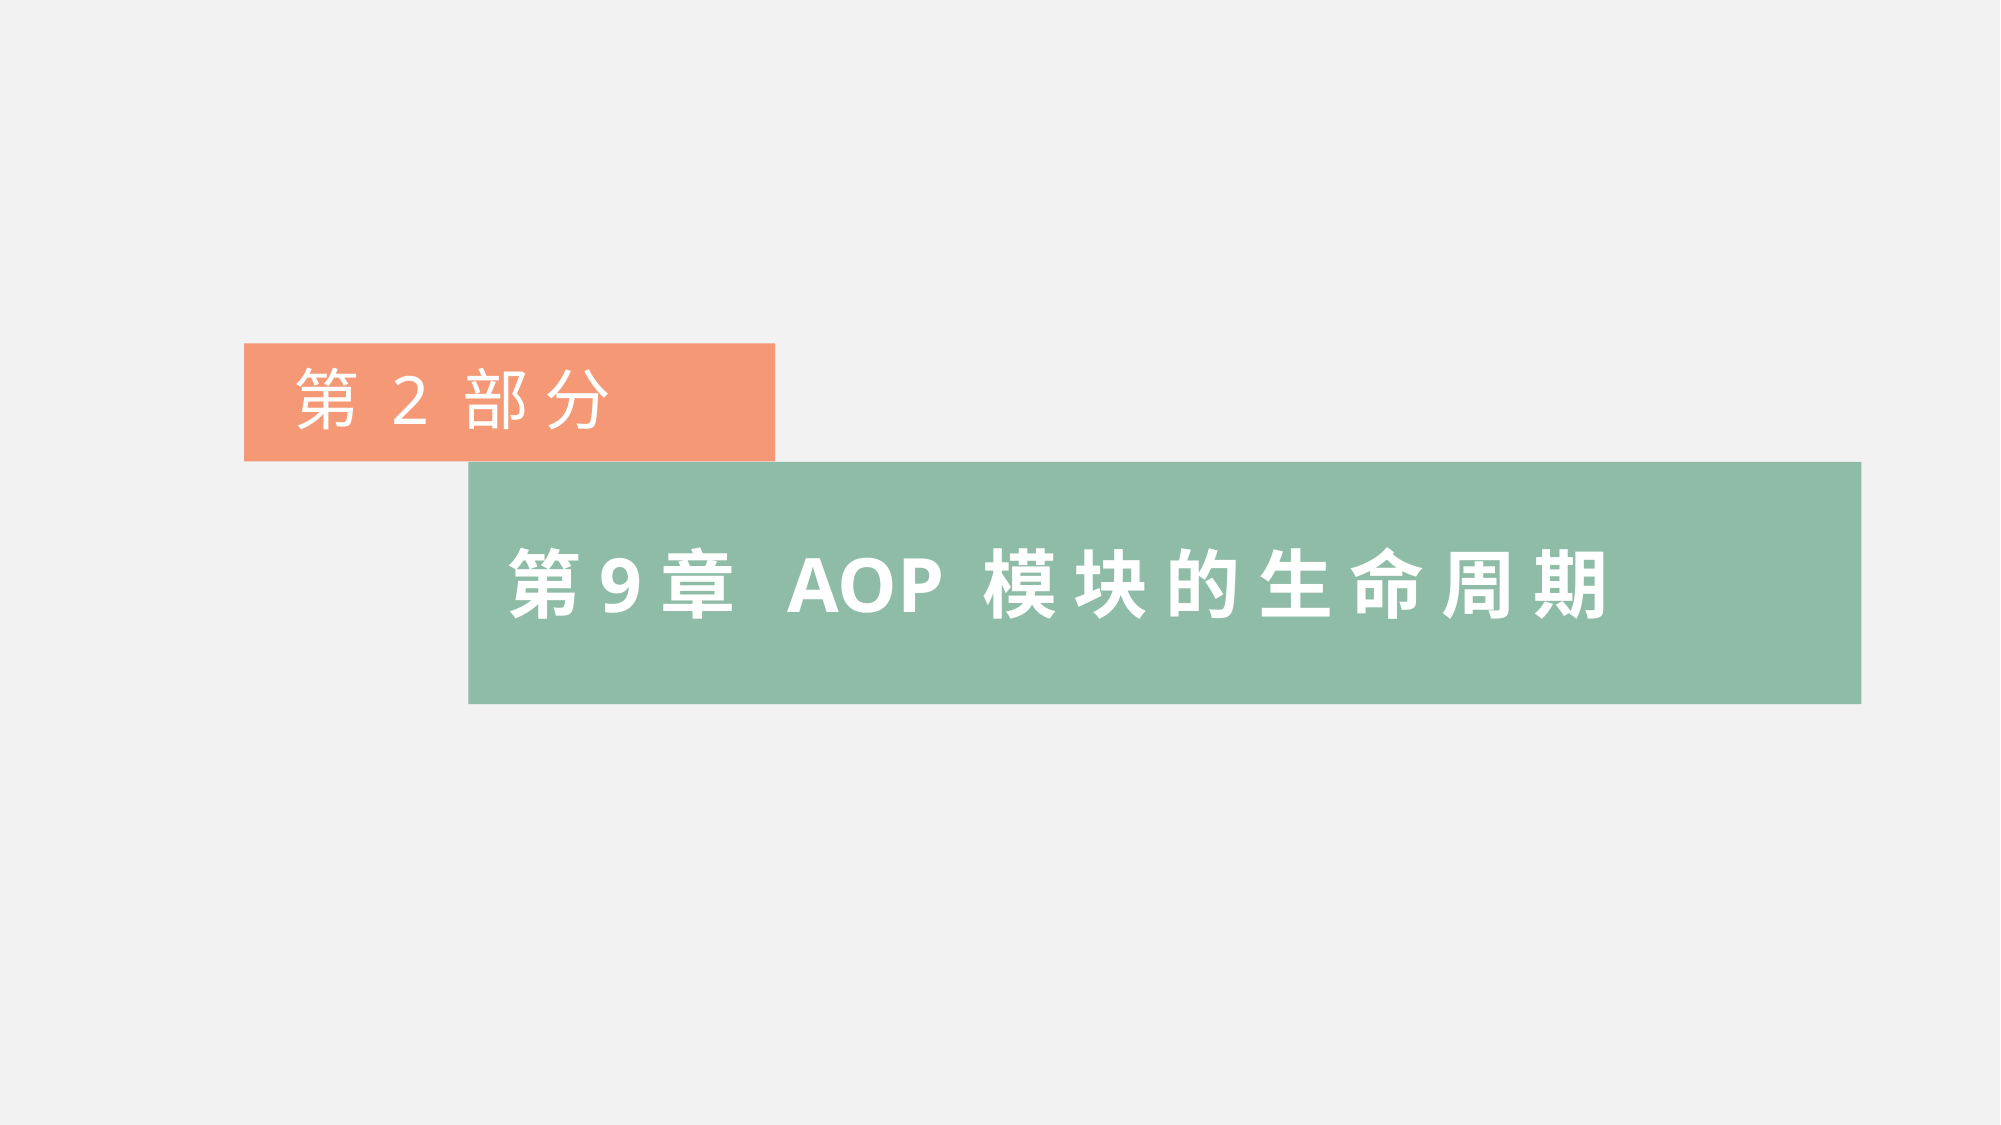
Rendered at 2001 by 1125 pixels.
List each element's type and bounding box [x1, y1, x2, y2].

text_box [468, 461, 1966, 705]
text_box [243, 343, 776, 462]
